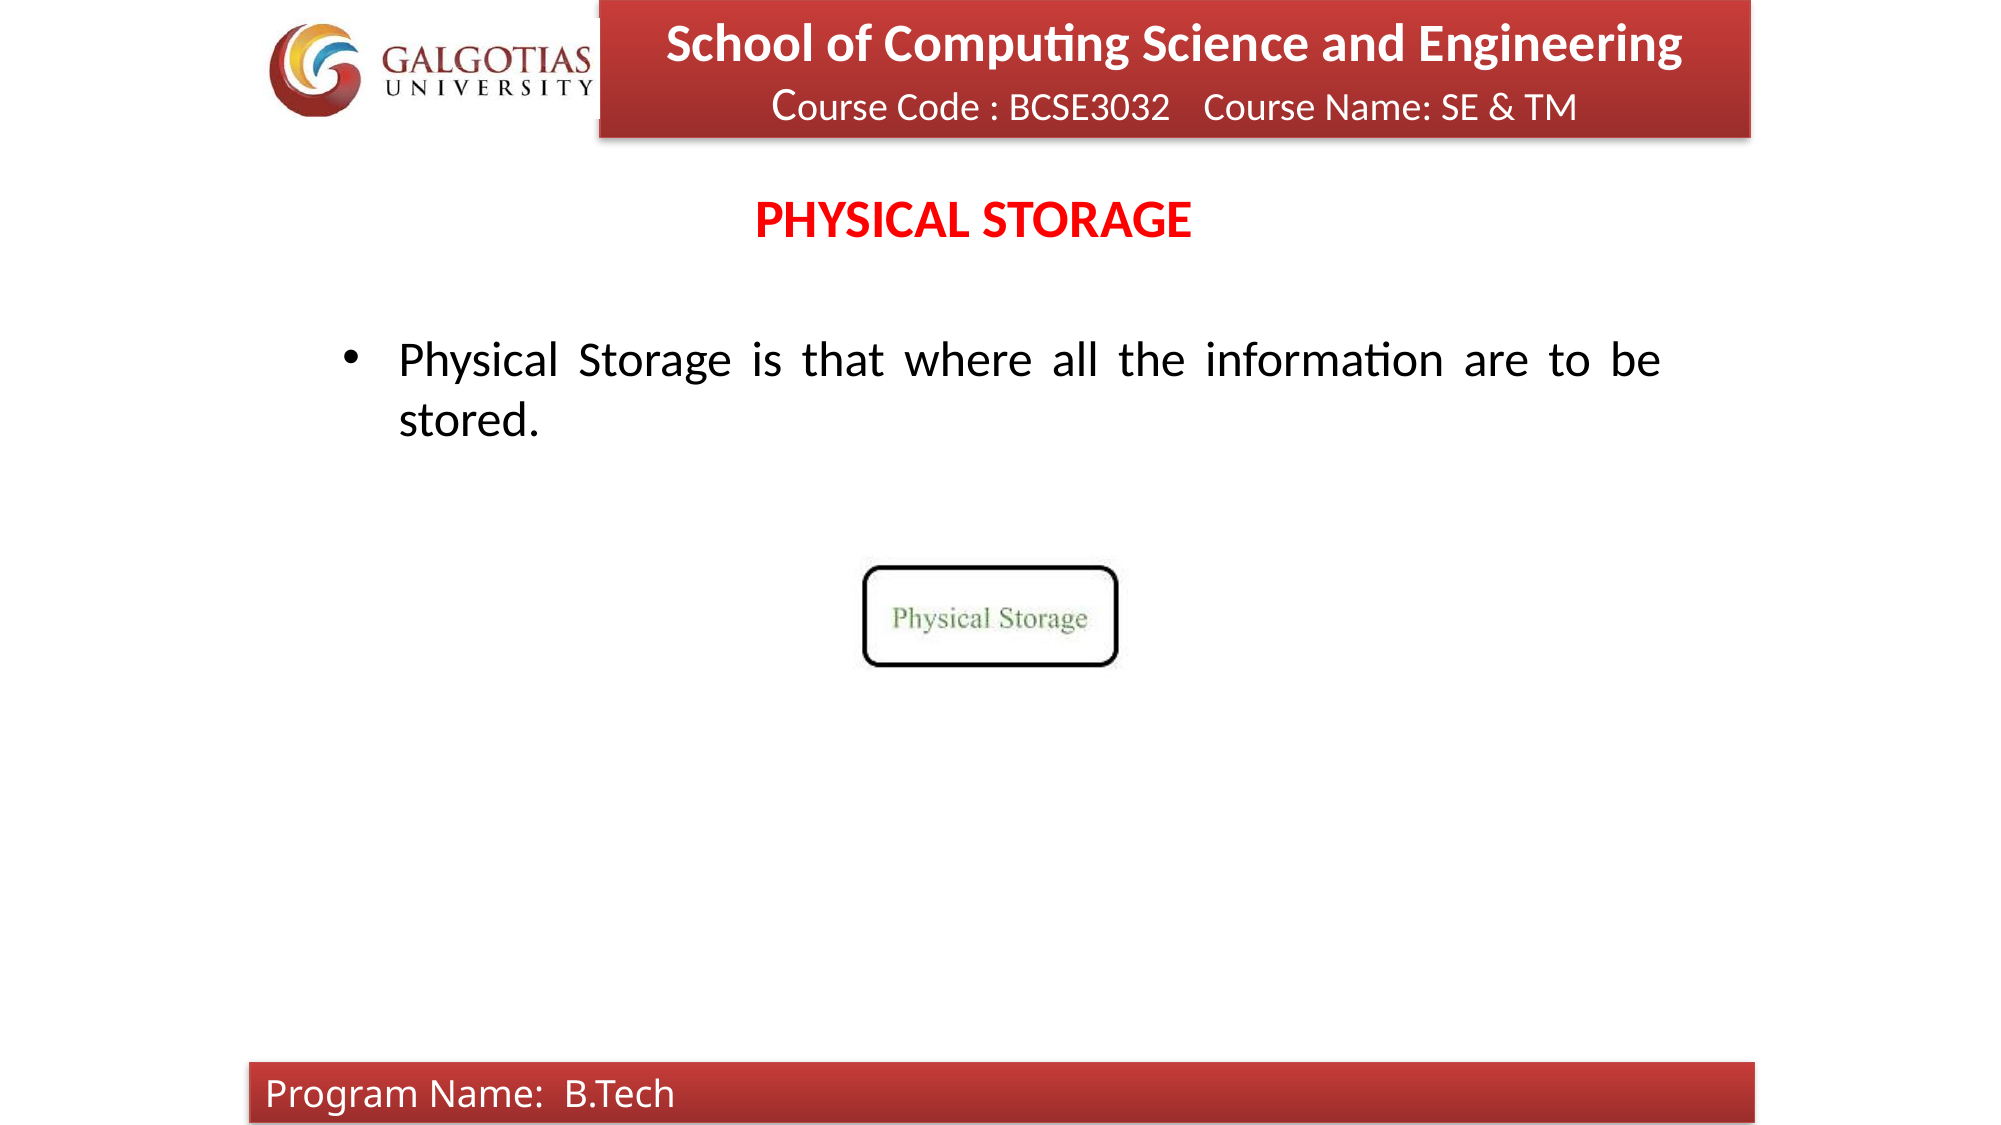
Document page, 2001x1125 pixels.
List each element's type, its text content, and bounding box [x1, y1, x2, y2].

list Physical Storage is that where all the information are to be stored. [327, 318, 1678, 744]
picture [262, 18, 601, 120]
text_box Program Name: B.Tech [249, 1062, 1755, 1123]
picture [828, 531, 1133, 692]
title School of Computing Science and Engineering Course Code : BCSE3032 Course Name: SE & TM [600, 0, 1750, 138]
text_box PHYSICAL STORAGE [289, 184, 1672, 241]
